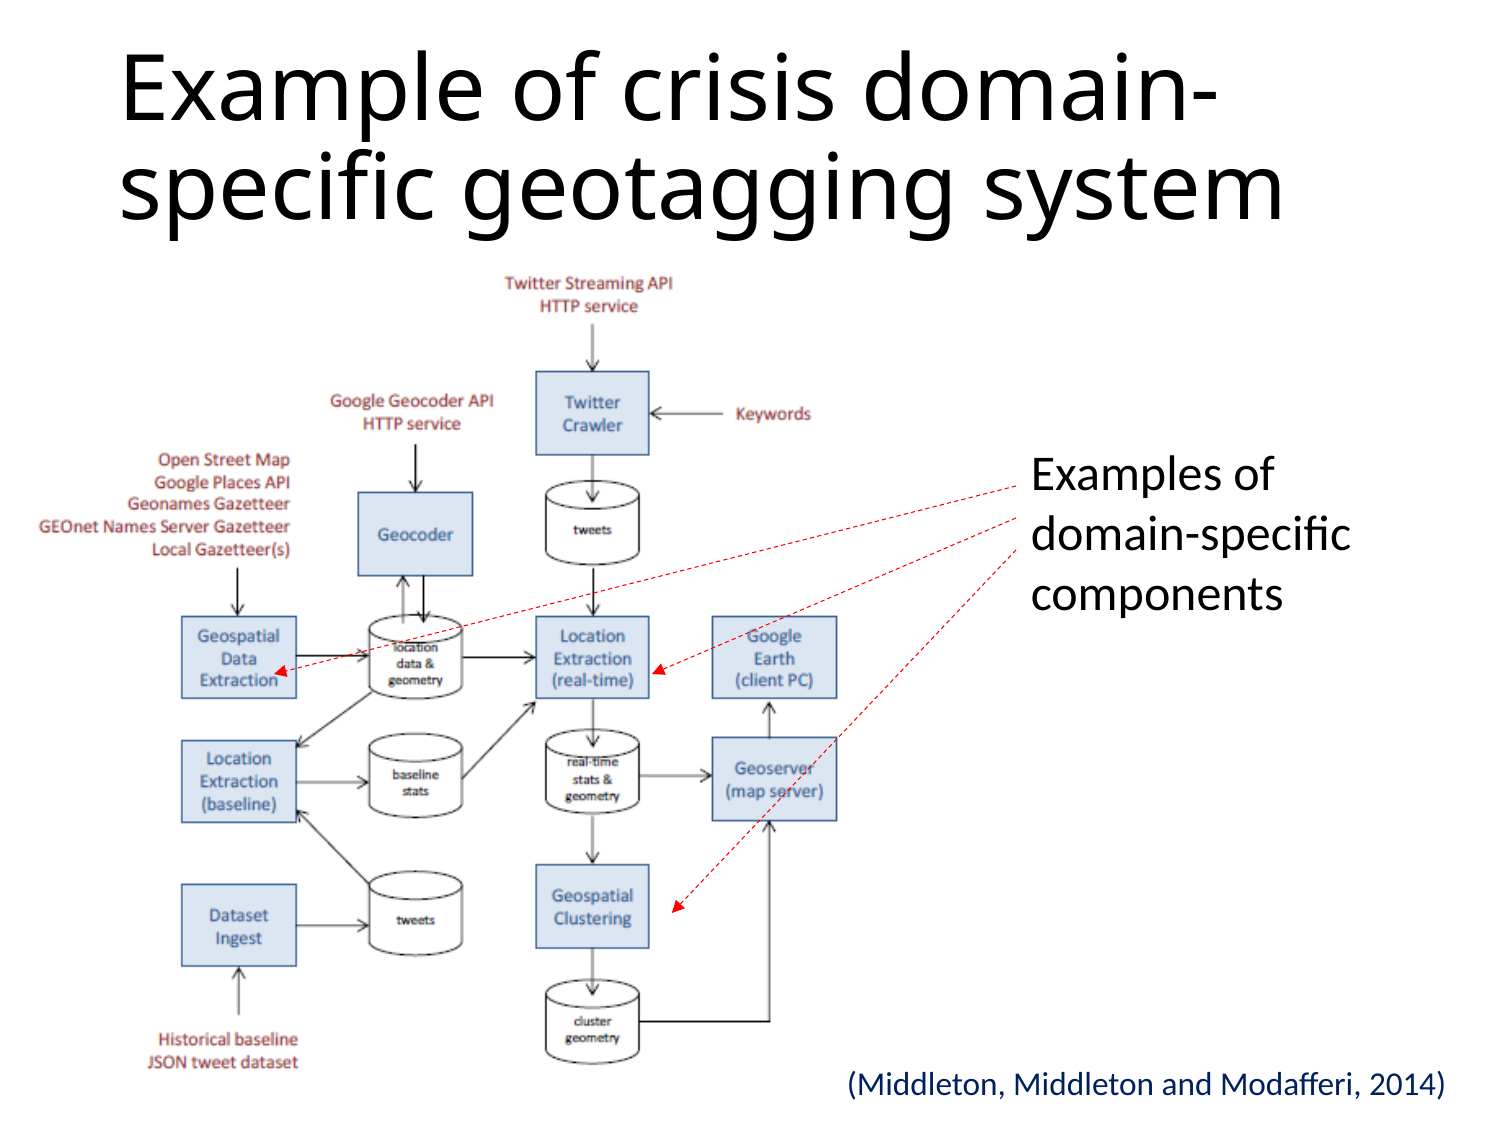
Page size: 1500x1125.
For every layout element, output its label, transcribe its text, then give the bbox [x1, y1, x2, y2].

text_box Examples of domain-specific components [1015, 432, 1414, 628]
picture [23, 260, 854, 1088]
title Example of crisis domain-specific geotagging system [103, 31, 1397, 250]
text_box (Middleton, Middleton and Modafferi, 2014) [832, 1055, 1500, 1110]
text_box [671, 549, 1016, 913]
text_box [273, 485, 1017, 674]
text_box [651, 517, 1016, 674]
